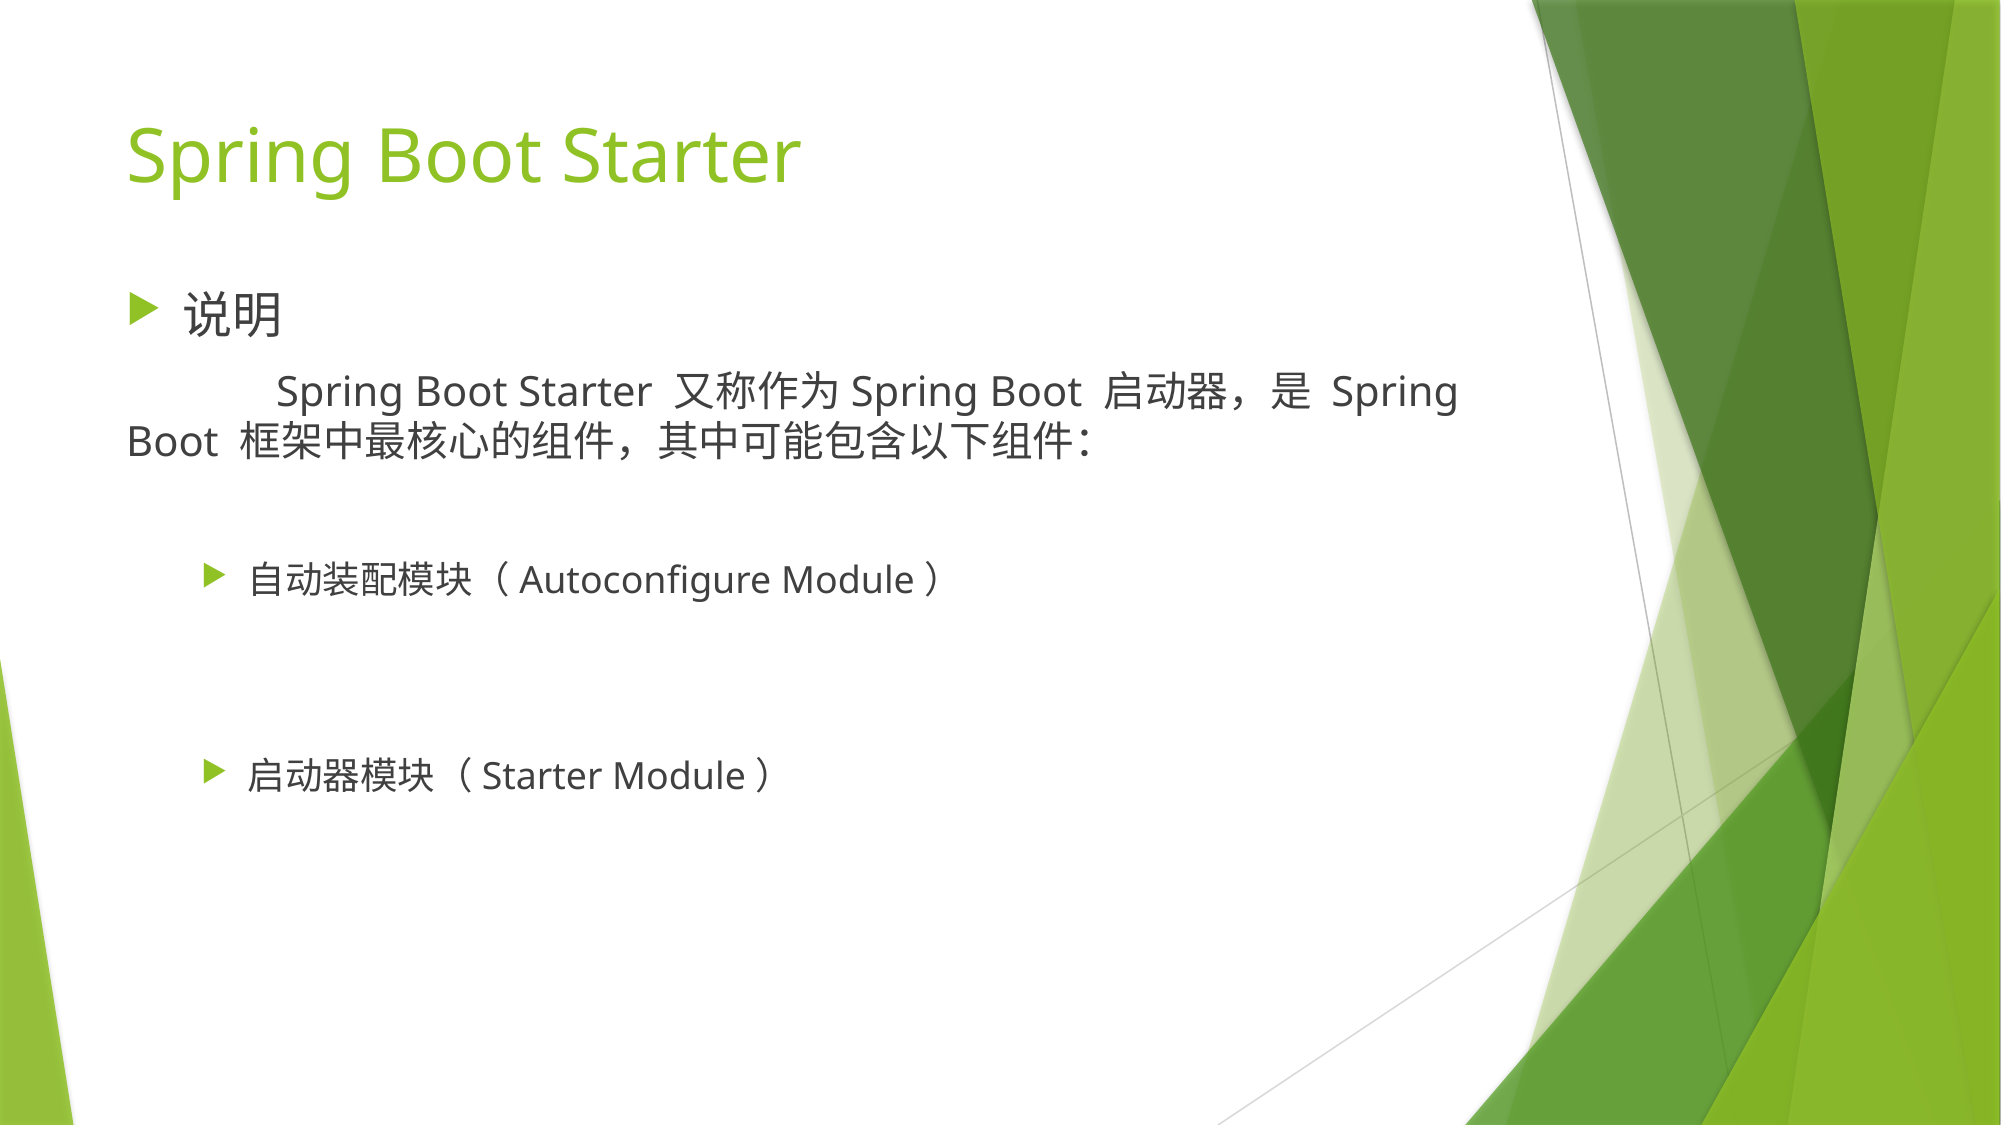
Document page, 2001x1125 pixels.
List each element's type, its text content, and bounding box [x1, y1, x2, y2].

title Spring Boot Starter [111, 99, 1522, 276]
list 说明 Spring Boot Starter 又称作为Spring Boot 启动器，是 Spring Boot 框架中最核心的组件，其中可能包含以下组件： 自动装配模块（Autoconfigure Module） 启动器模块（Starter Module） [111, 276, 1522, 1125]
